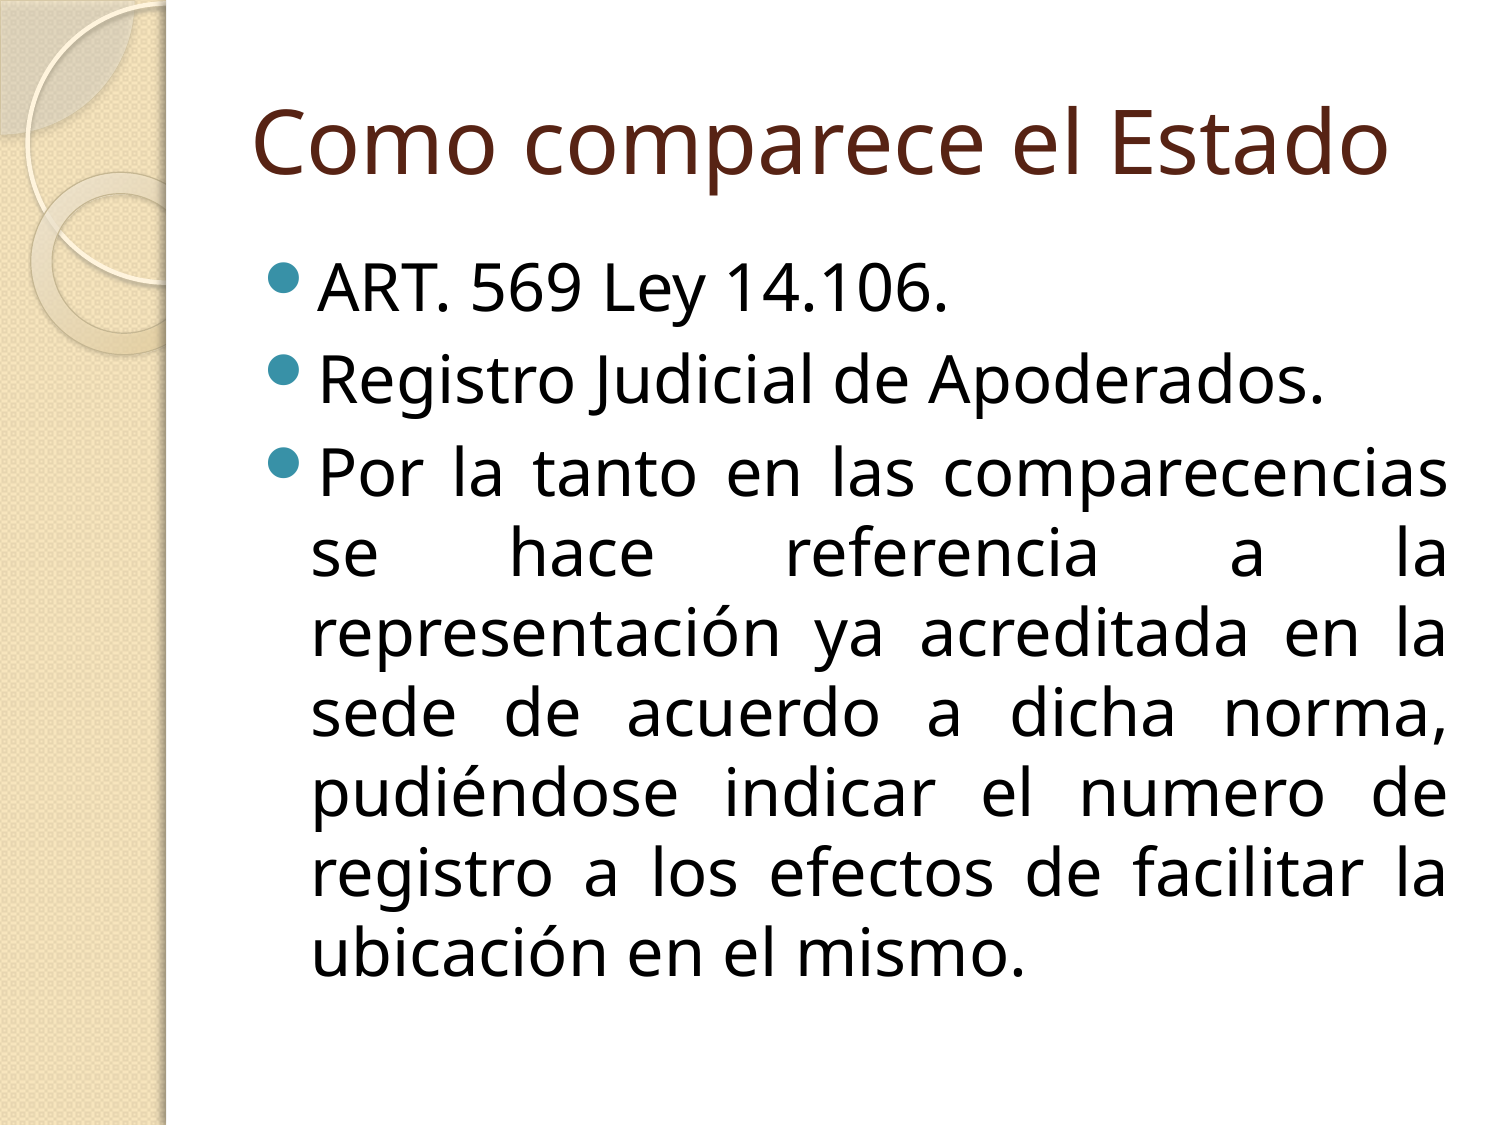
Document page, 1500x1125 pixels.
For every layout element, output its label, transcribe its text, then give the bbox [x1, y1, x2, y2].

title Como comparece el Estado [235, 45, 1466, 233]
list ART. 569 Ley 14.106. Registro Judicial de Apoderados. Por la tanto en las comparecencias se hace referencia a la representación ya acreditada en la sede de acuerdo a dicha norma, pudiéndose indicar el numero de registro a los efectos de facilitar la ubicación en el mismo. [235, 237, 1466, 1025]
